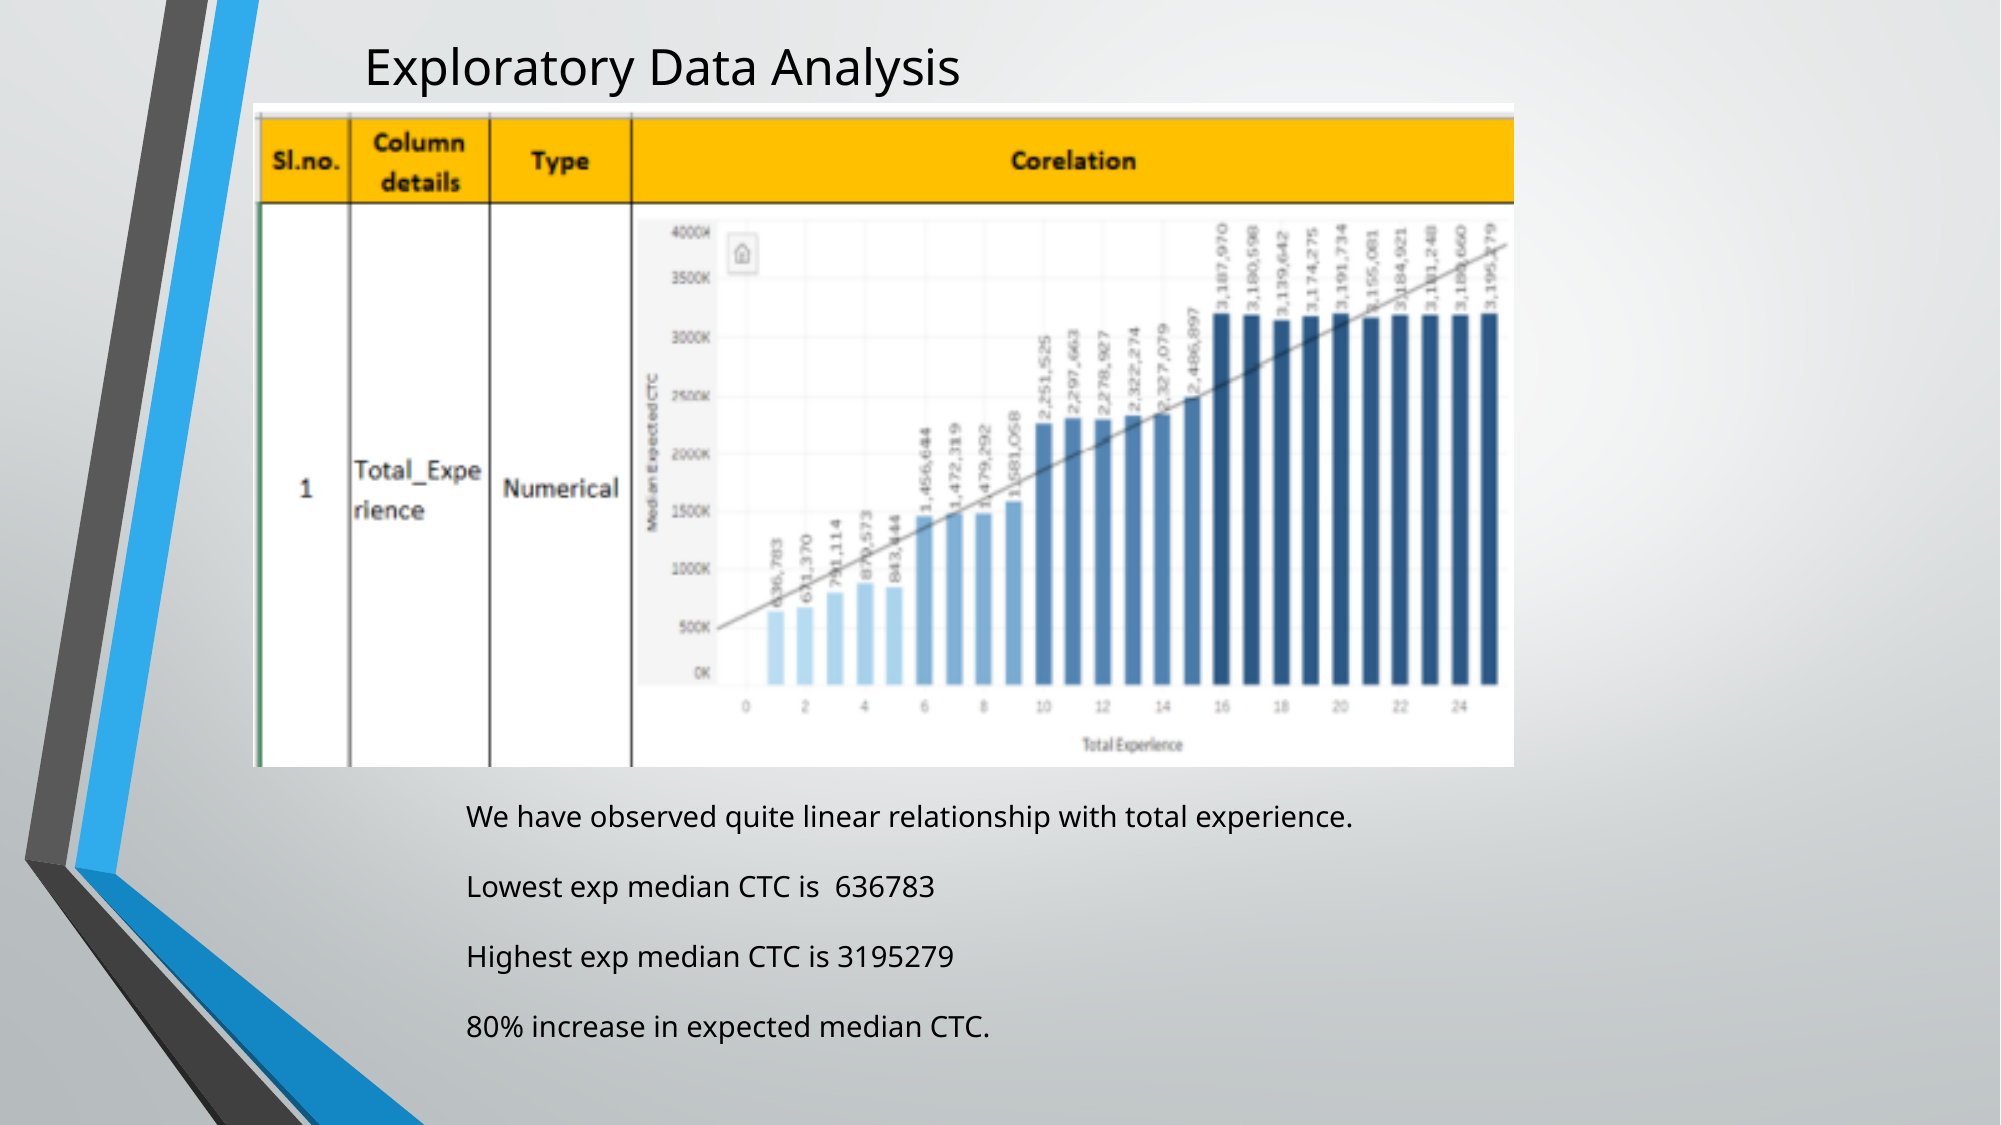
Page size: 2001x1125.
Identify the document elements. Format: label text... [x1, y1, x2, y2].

picture [253, 103, 1514, 768]
text_box Exploratory Data Analysis [350, 27, 1731, 103]
text_box We have observed quite linear relationship with total experience. Lowest exp median CTC is 636783 Highest exp median CTC is 3195279 80% increase in expected median CTC. [451, 791, 1861, 1051]
